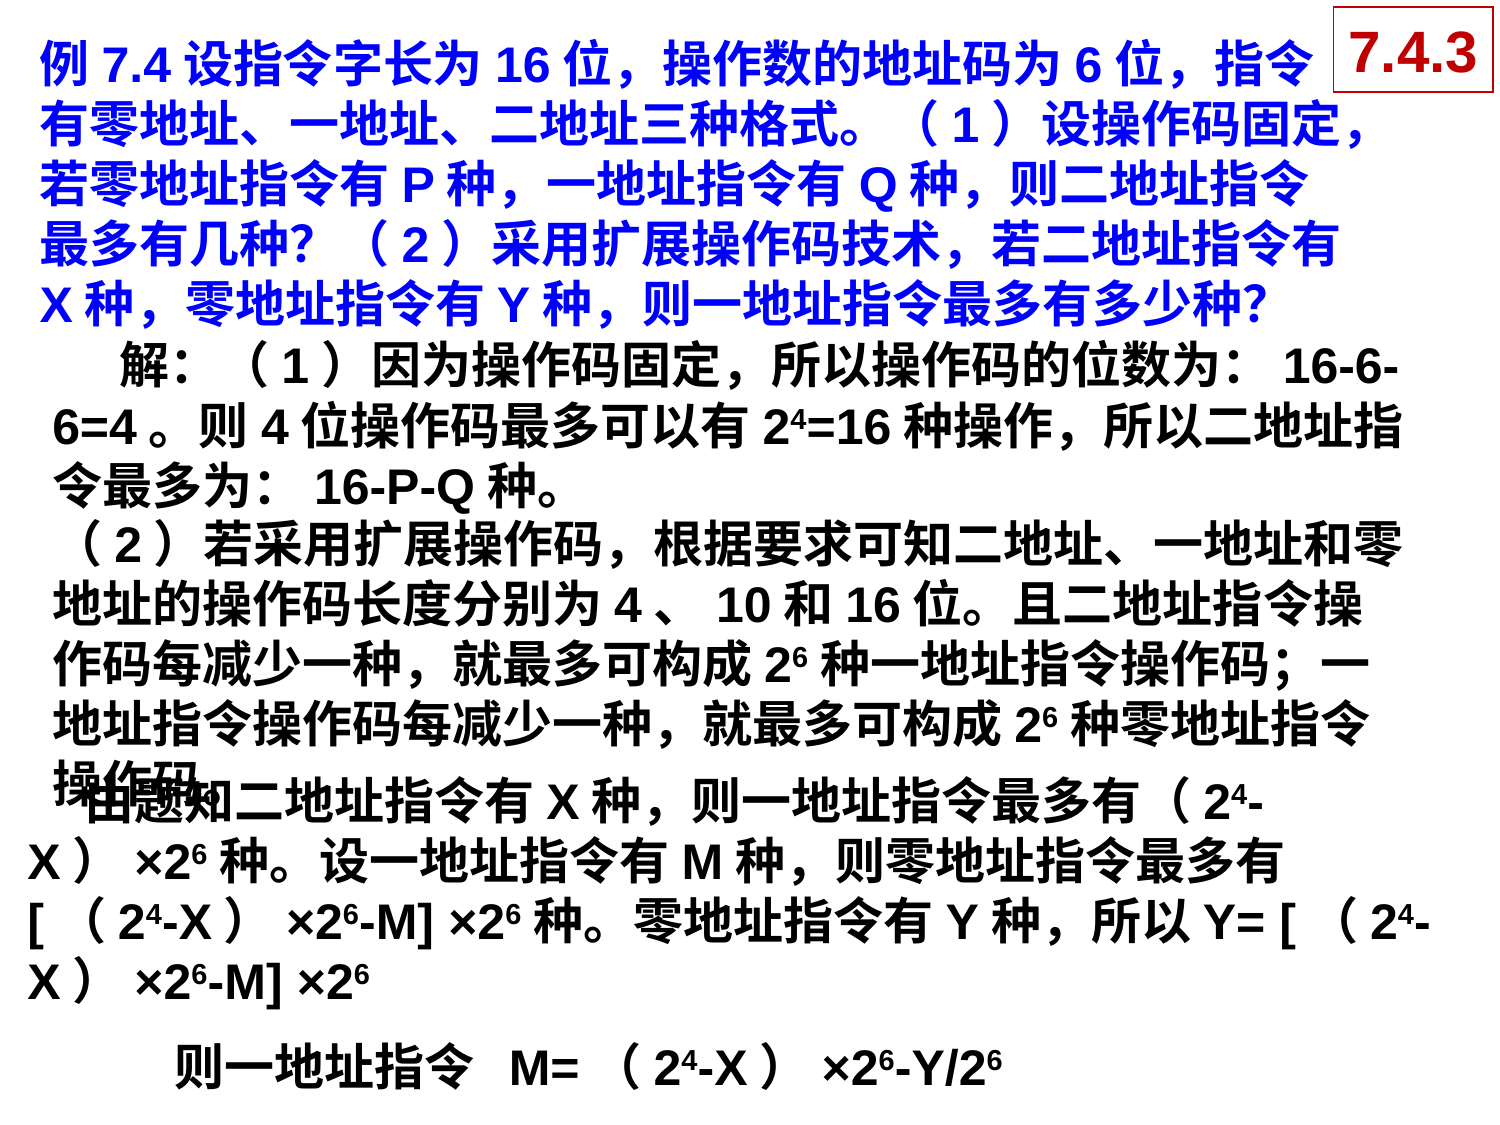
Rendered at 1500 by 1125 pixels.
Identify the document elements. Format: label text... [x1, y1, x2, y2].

text_box （2）若采用扩展操作码，根据要求可知二地址、一地址和零地址的操作码长度分别为4、10和16位。且二地址指令操作码每减少一种，就最多可构成26种一地址指令操作码；一地址指令操作码每减少一种，就最多可构成26种零地址指令操作码。 [37, 505, 1425, 762]
text_box 7.4.3 [1333, 7, 1494, 92]
text_box 解：（1）因为操作码固定，所以操作码的位数为：16-6-6=4。则4位操作码最多可以有24=16种操作，所以二地址指令最多为：16-P-Q种。 [37, 317, 1438, 523]
text_box 例7.4设指令字长为16位，操作数的地址码为6位，指令有零地址、一地址、二地址三种格式。（1）设操作码固定，若零地址指令有P种，一地址指令有Q种，则二地址指令最多有几种？（2）采用扩展操作码技术，若二地址指令有X种，零地址指令有Y种，则一地址指令最多有多少种？ [24, 24, 1360, 340]
text_box 由题知二地址指令有X种，则一地址指令最多有（24-X）×26种。设一地址指令有M种，则零地址指令最多有[（24-X）×26-M] ×26种。零地址指令有Y种，所以Y= [（24-X）×26-M] ×26 则一地址指令 M=（24-X）×26-Y/26 [12, 762, 1450, 1103]
